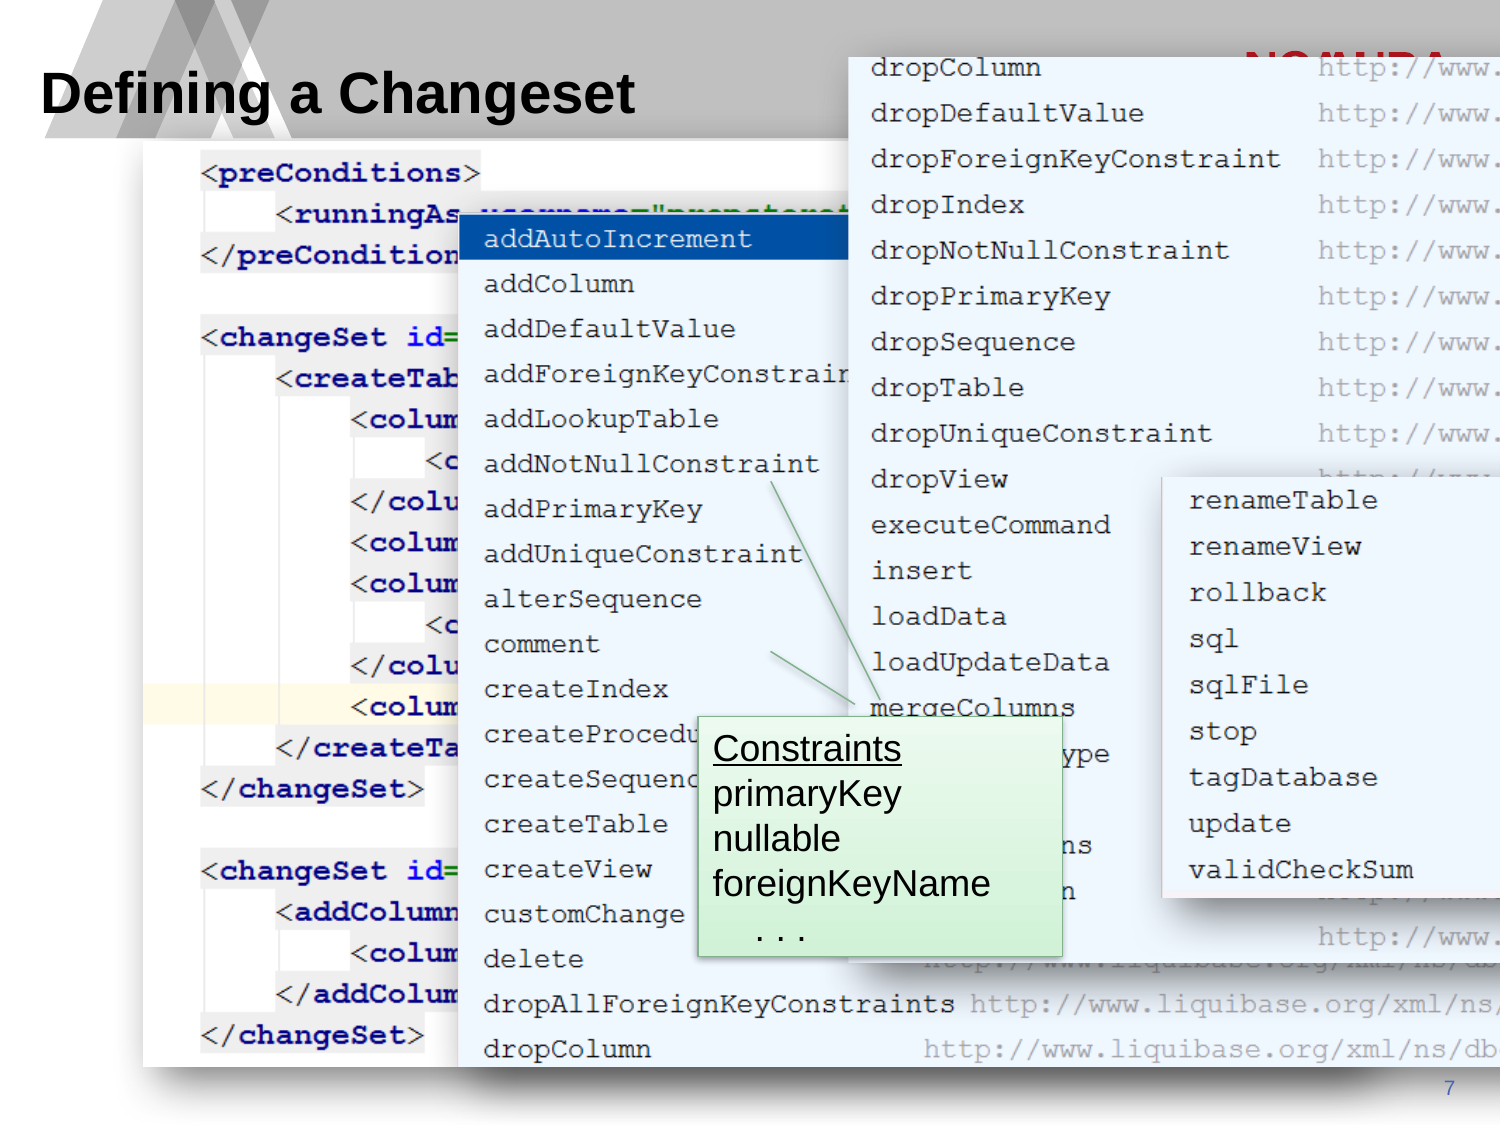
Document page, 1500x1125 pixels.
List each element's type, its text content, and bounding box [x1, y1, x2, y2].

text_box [770, 480, 881, 701]
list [143, 141, 843, 1067]
footer 6 [1337, 1076, 1459, 1108]
list Defining a Changeset [40, 47, 1460, 142]
picture [457, 57, 1500, 1067]
